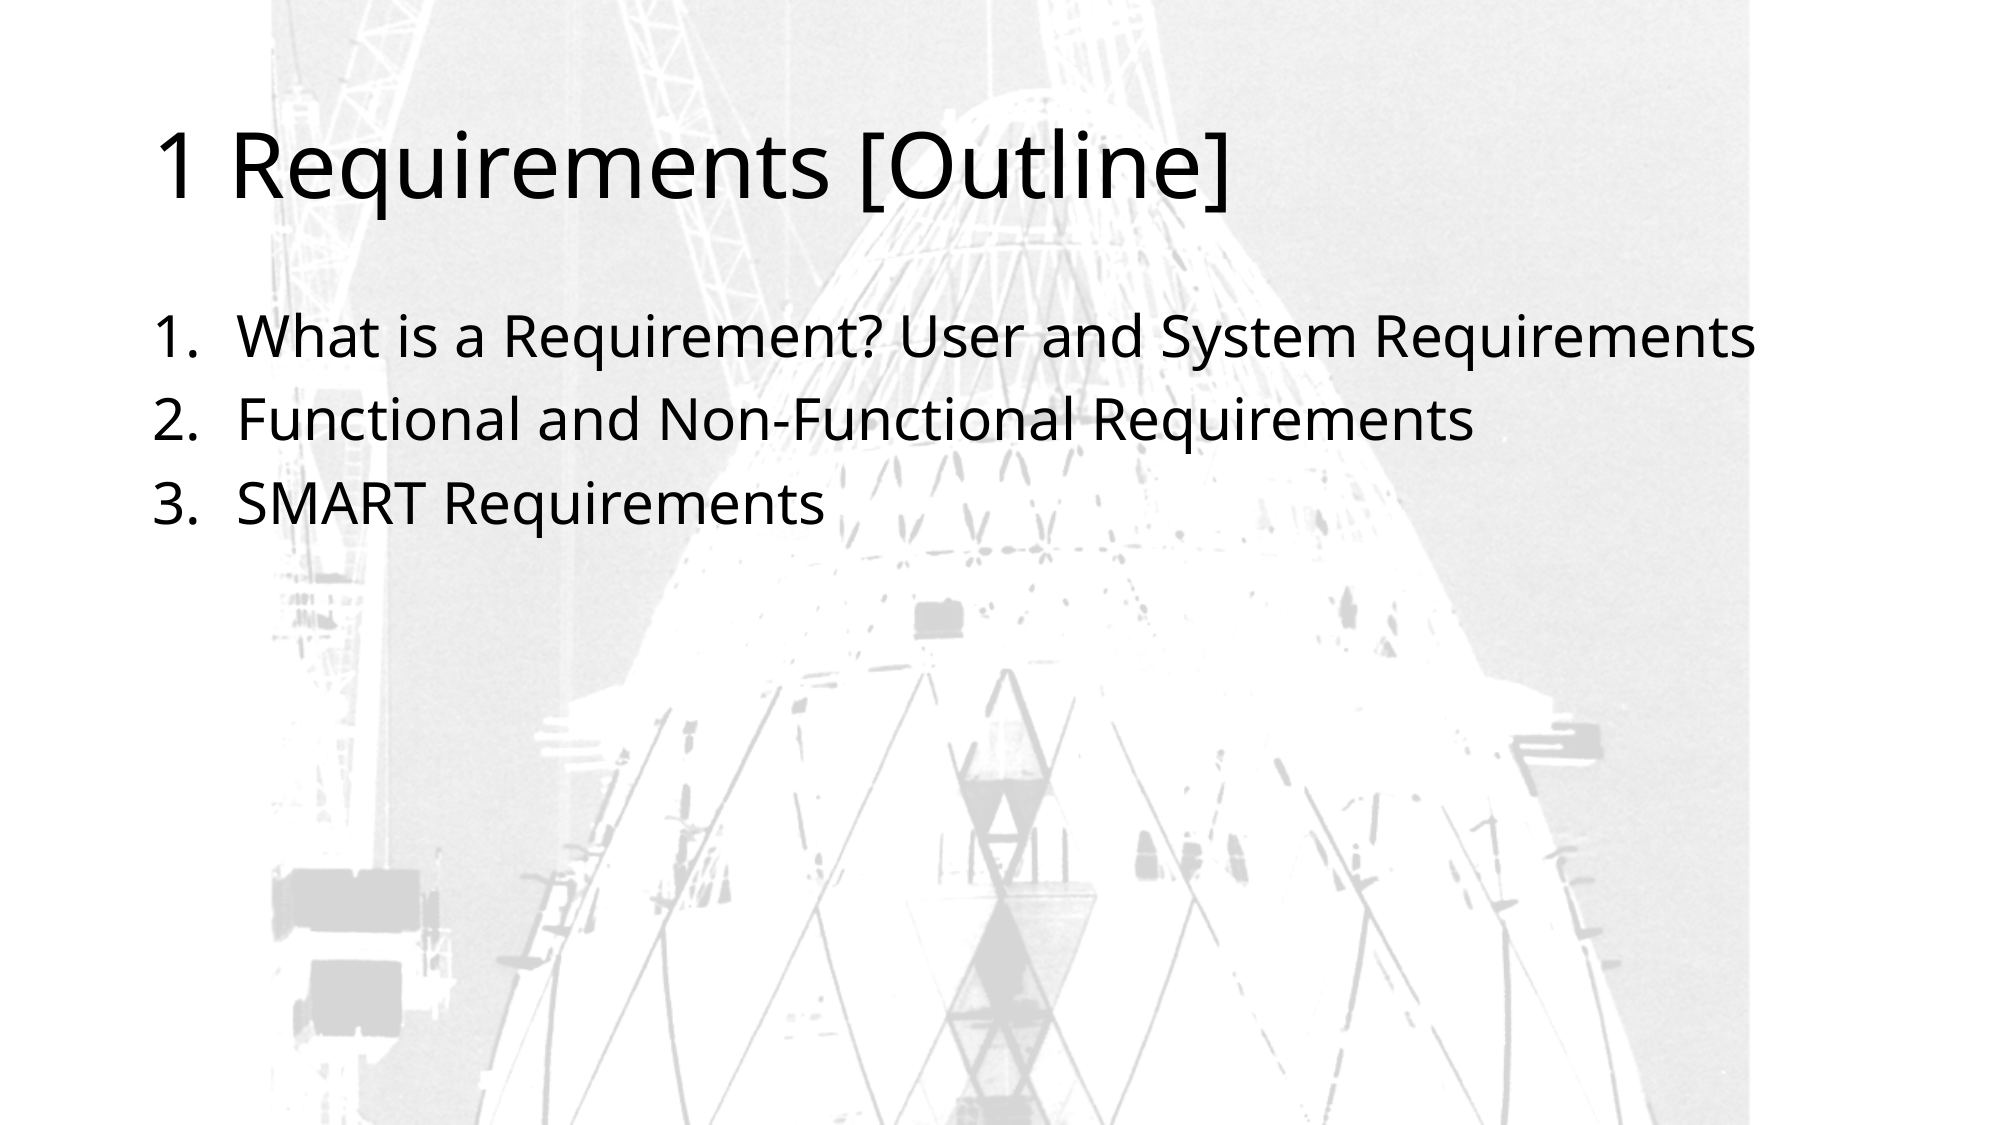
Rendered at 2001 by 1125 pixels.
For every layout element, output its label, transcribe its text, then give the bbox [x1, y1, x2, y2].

title 1 Requirements [Outline] [137, 59, 1863, 278]
list What is a Requirement? User and System Requirements Functional and Non-Functional Requirements SMART Requirements [137, 299, 1863, 1014]
